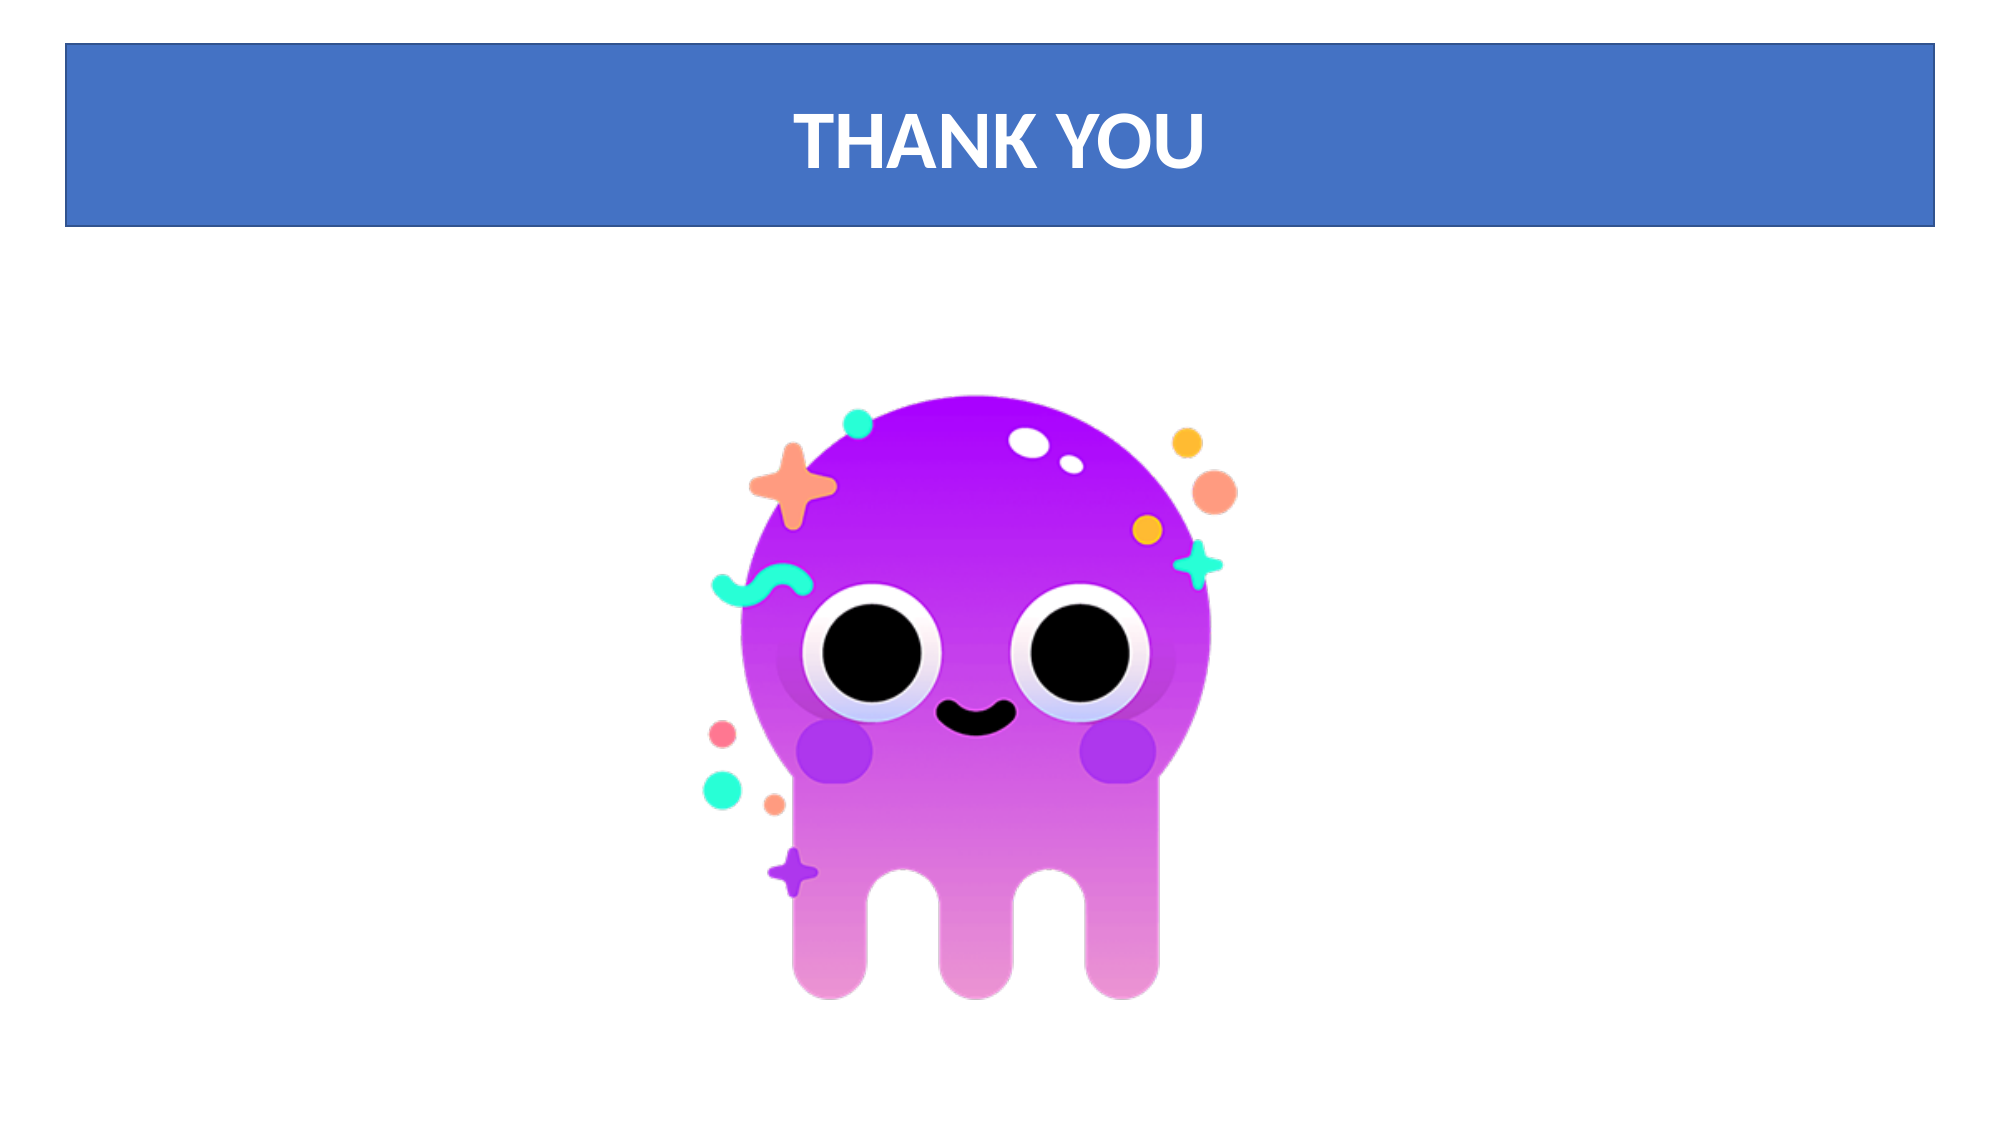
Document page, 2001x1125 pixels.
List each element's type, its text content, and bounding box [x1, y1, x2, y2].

picture [634, 362, 1306, 1034]
text_box THANK YOU [65, 43, 1935, 226]
